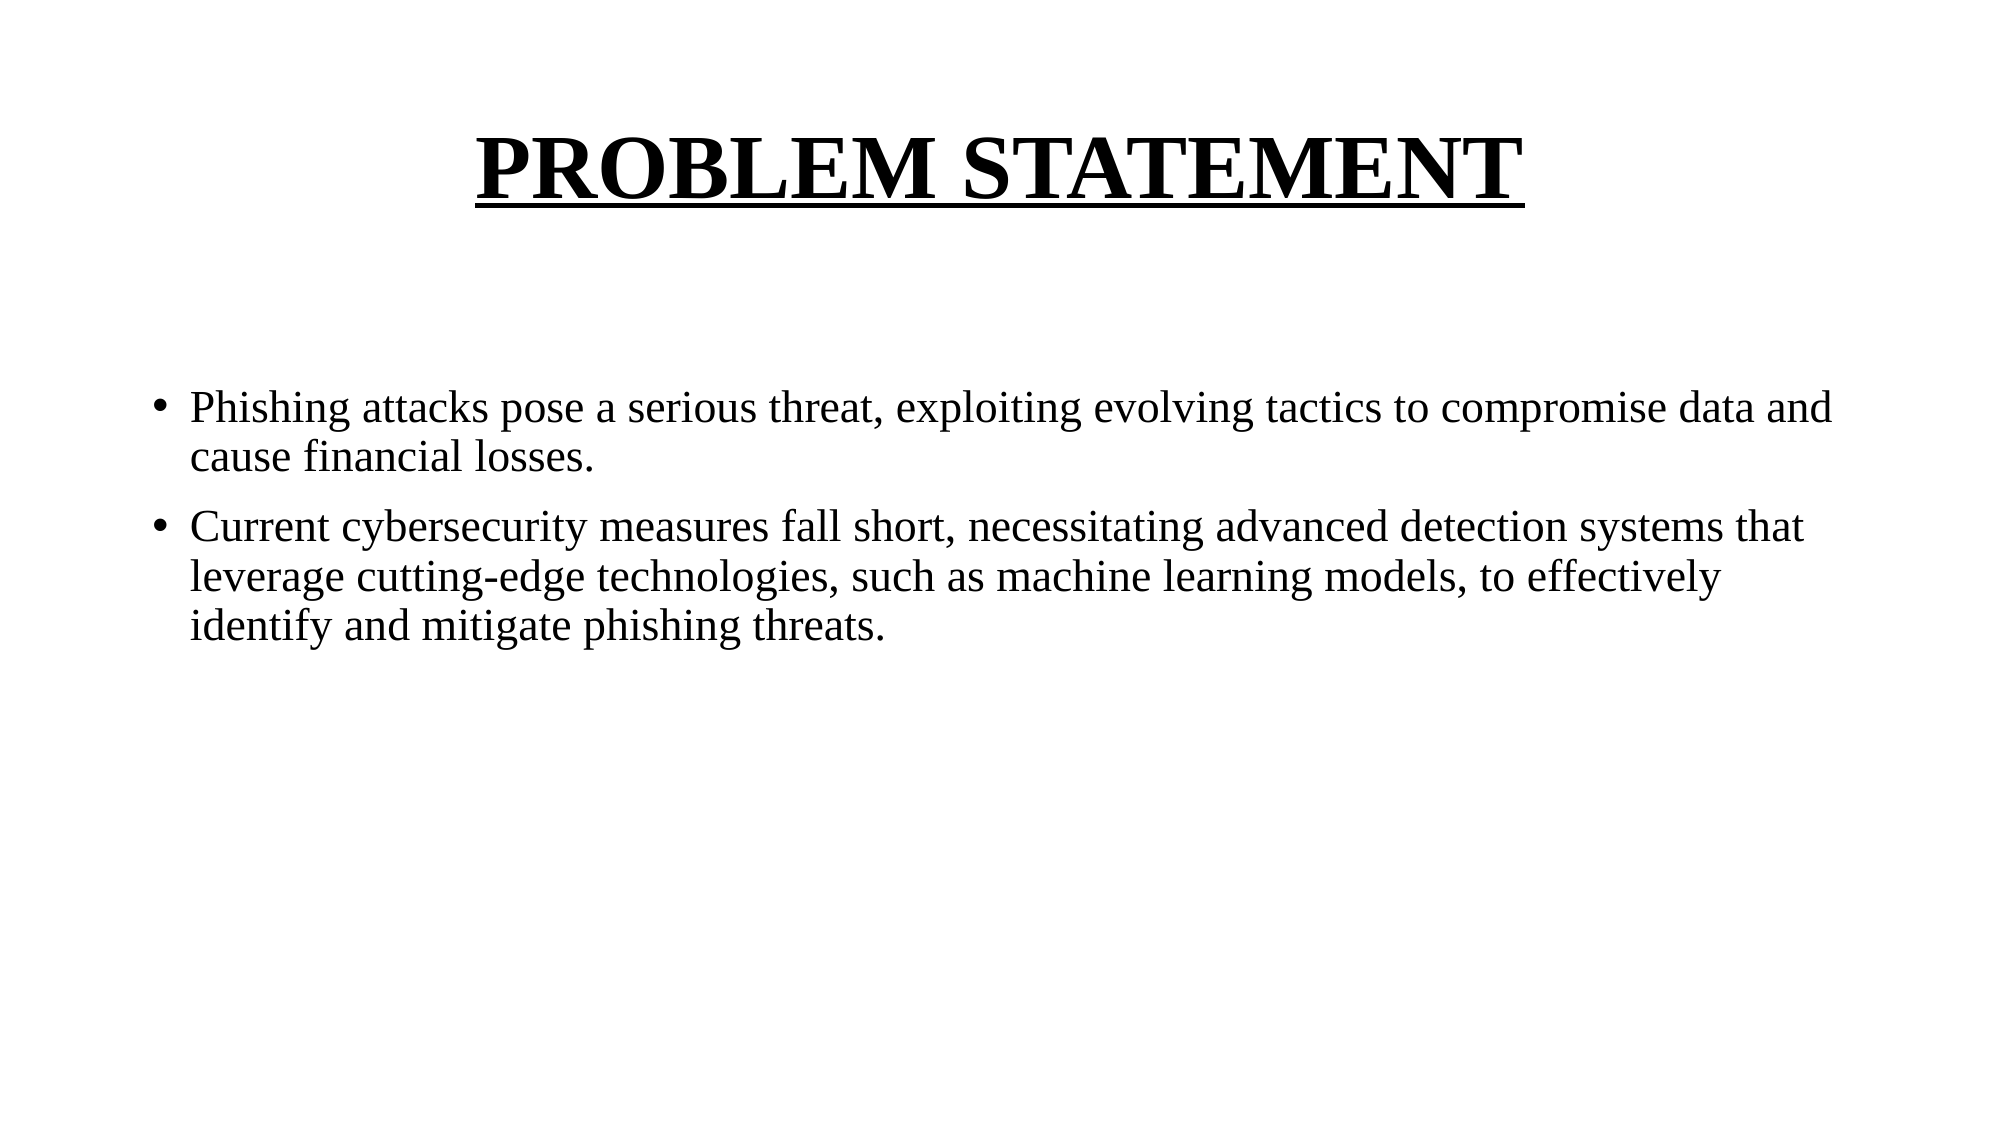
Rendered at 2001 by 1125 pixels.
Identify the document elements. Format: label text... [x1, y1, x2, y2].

title PROBLEM STATEMENT [137, 59, 1863, 278]
list Phishing attacks pose a serious threat, exploiting evolving tactics to compromise data and cause financial losses. Current cybersecurity measures fall short, necessitating advanced detection systems that leverage cutting-edge technologies, such as machine learning models, to effectively identify and mitigate phishing threats. [137, 299, 1863, 1014]
